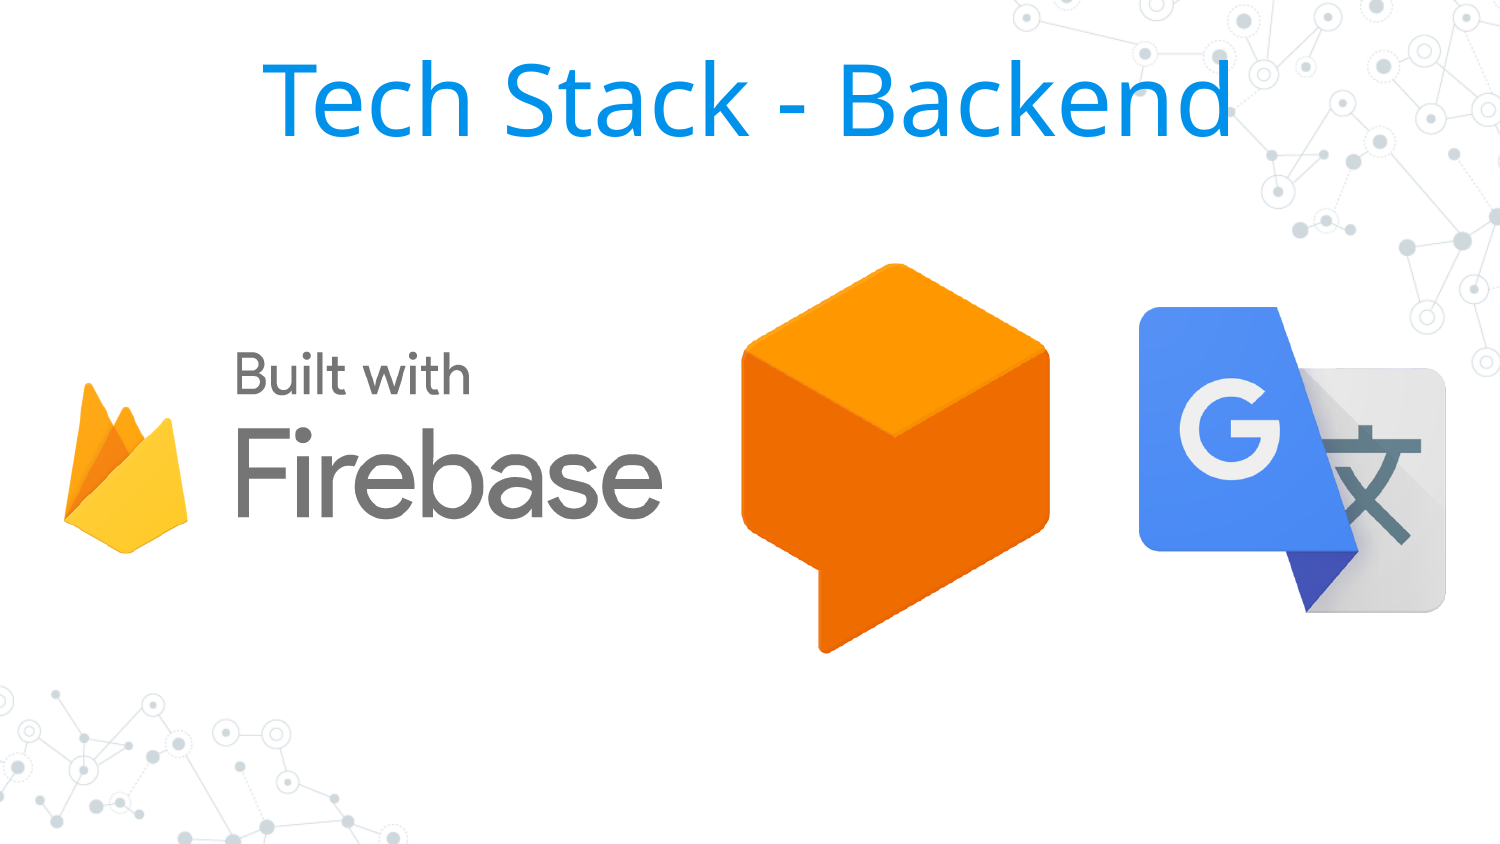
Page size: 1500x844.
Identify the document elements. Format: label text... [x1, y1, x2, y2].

picture [0, 0, 1500, 844]
title Tech Stack - Backend [128, 56, 1372, 172]
